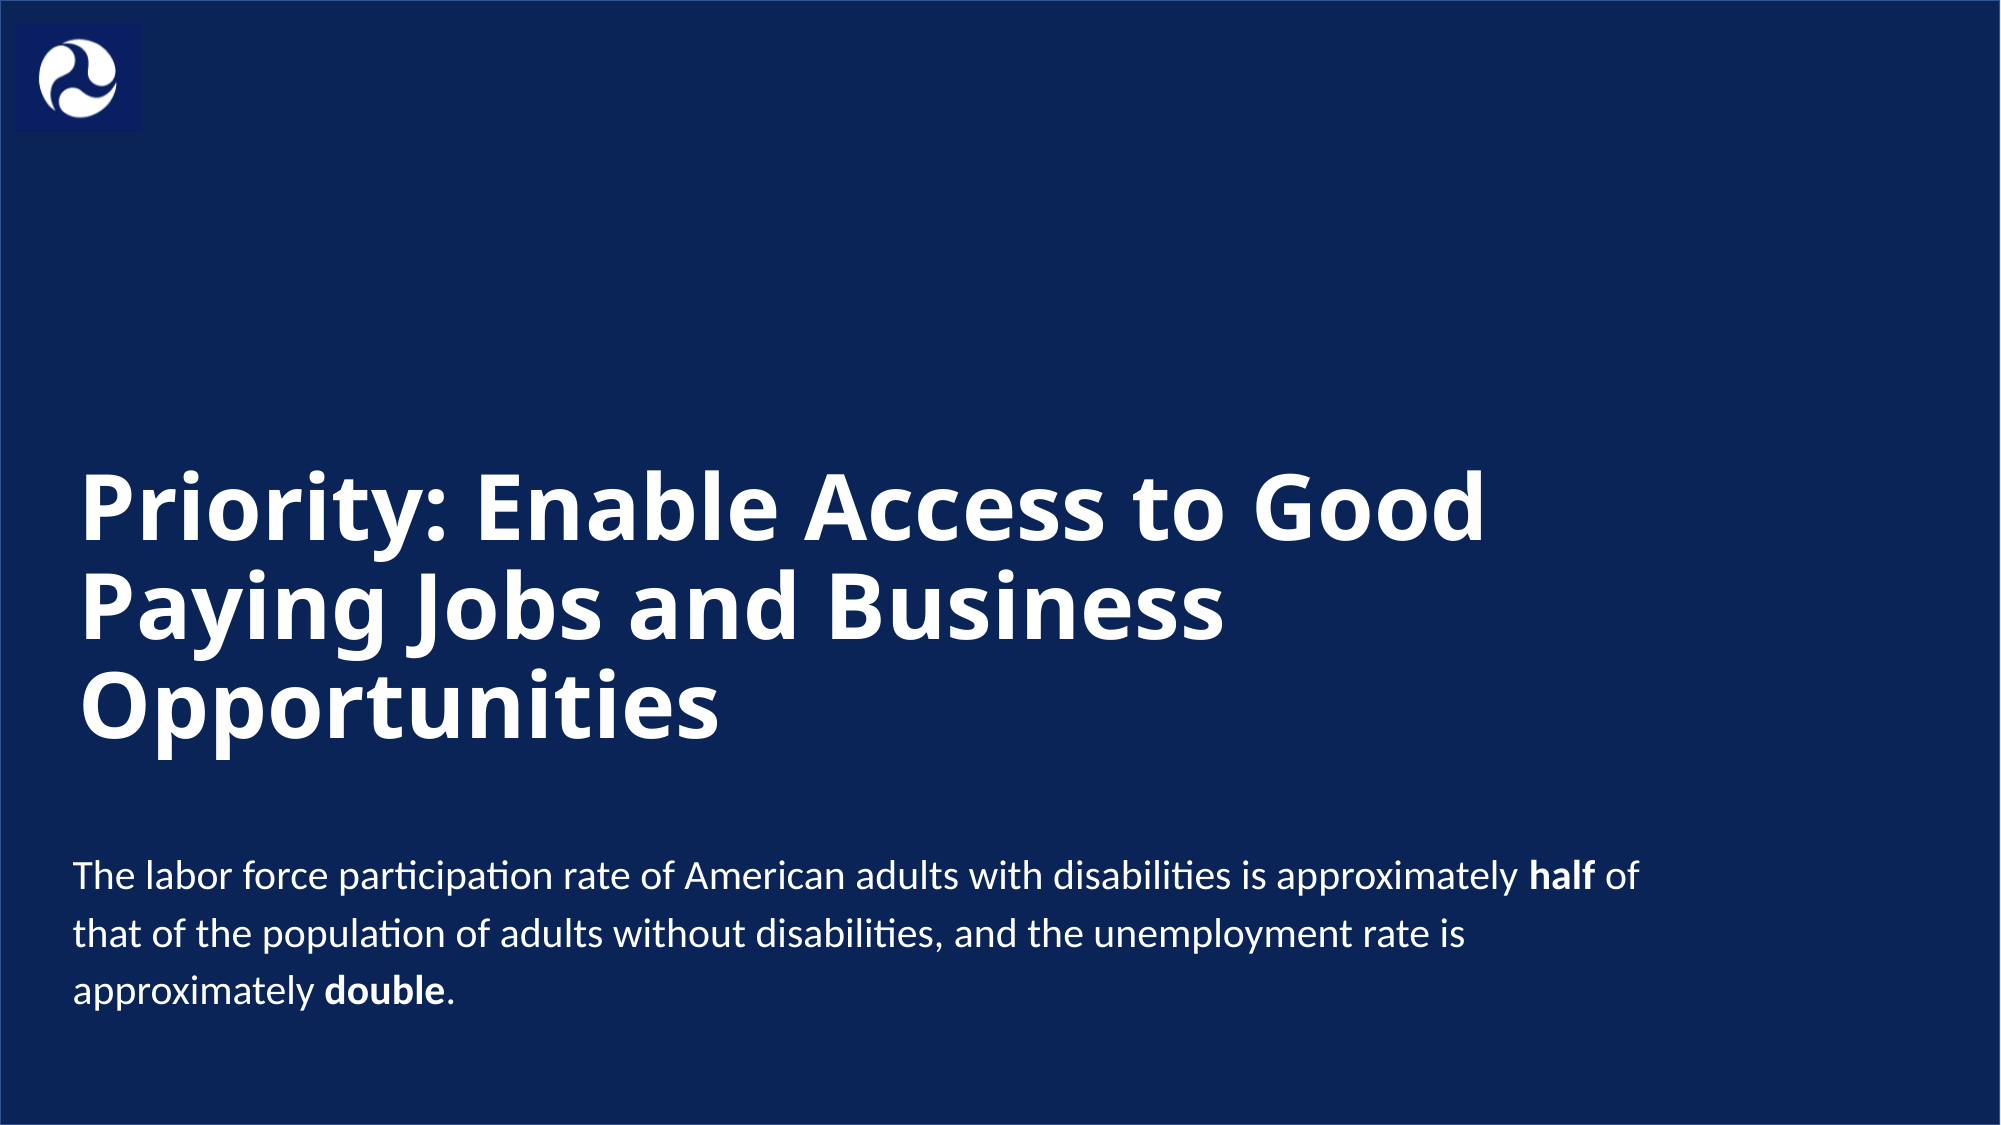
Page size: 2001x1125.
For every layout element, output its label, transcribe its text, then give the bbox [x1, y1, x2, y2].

text_box The labor force participation rate of American adults with disabilities is approximately half of that of the population of adults without disabilities, and the unemployment rate is approximately double. [57, 833, 1726, 1021]
picture [15, 23, 143, 132]
title Priority: Enable Access to Good Paying Jobs and Business Opportunities [63, 453, 1789, 672]
